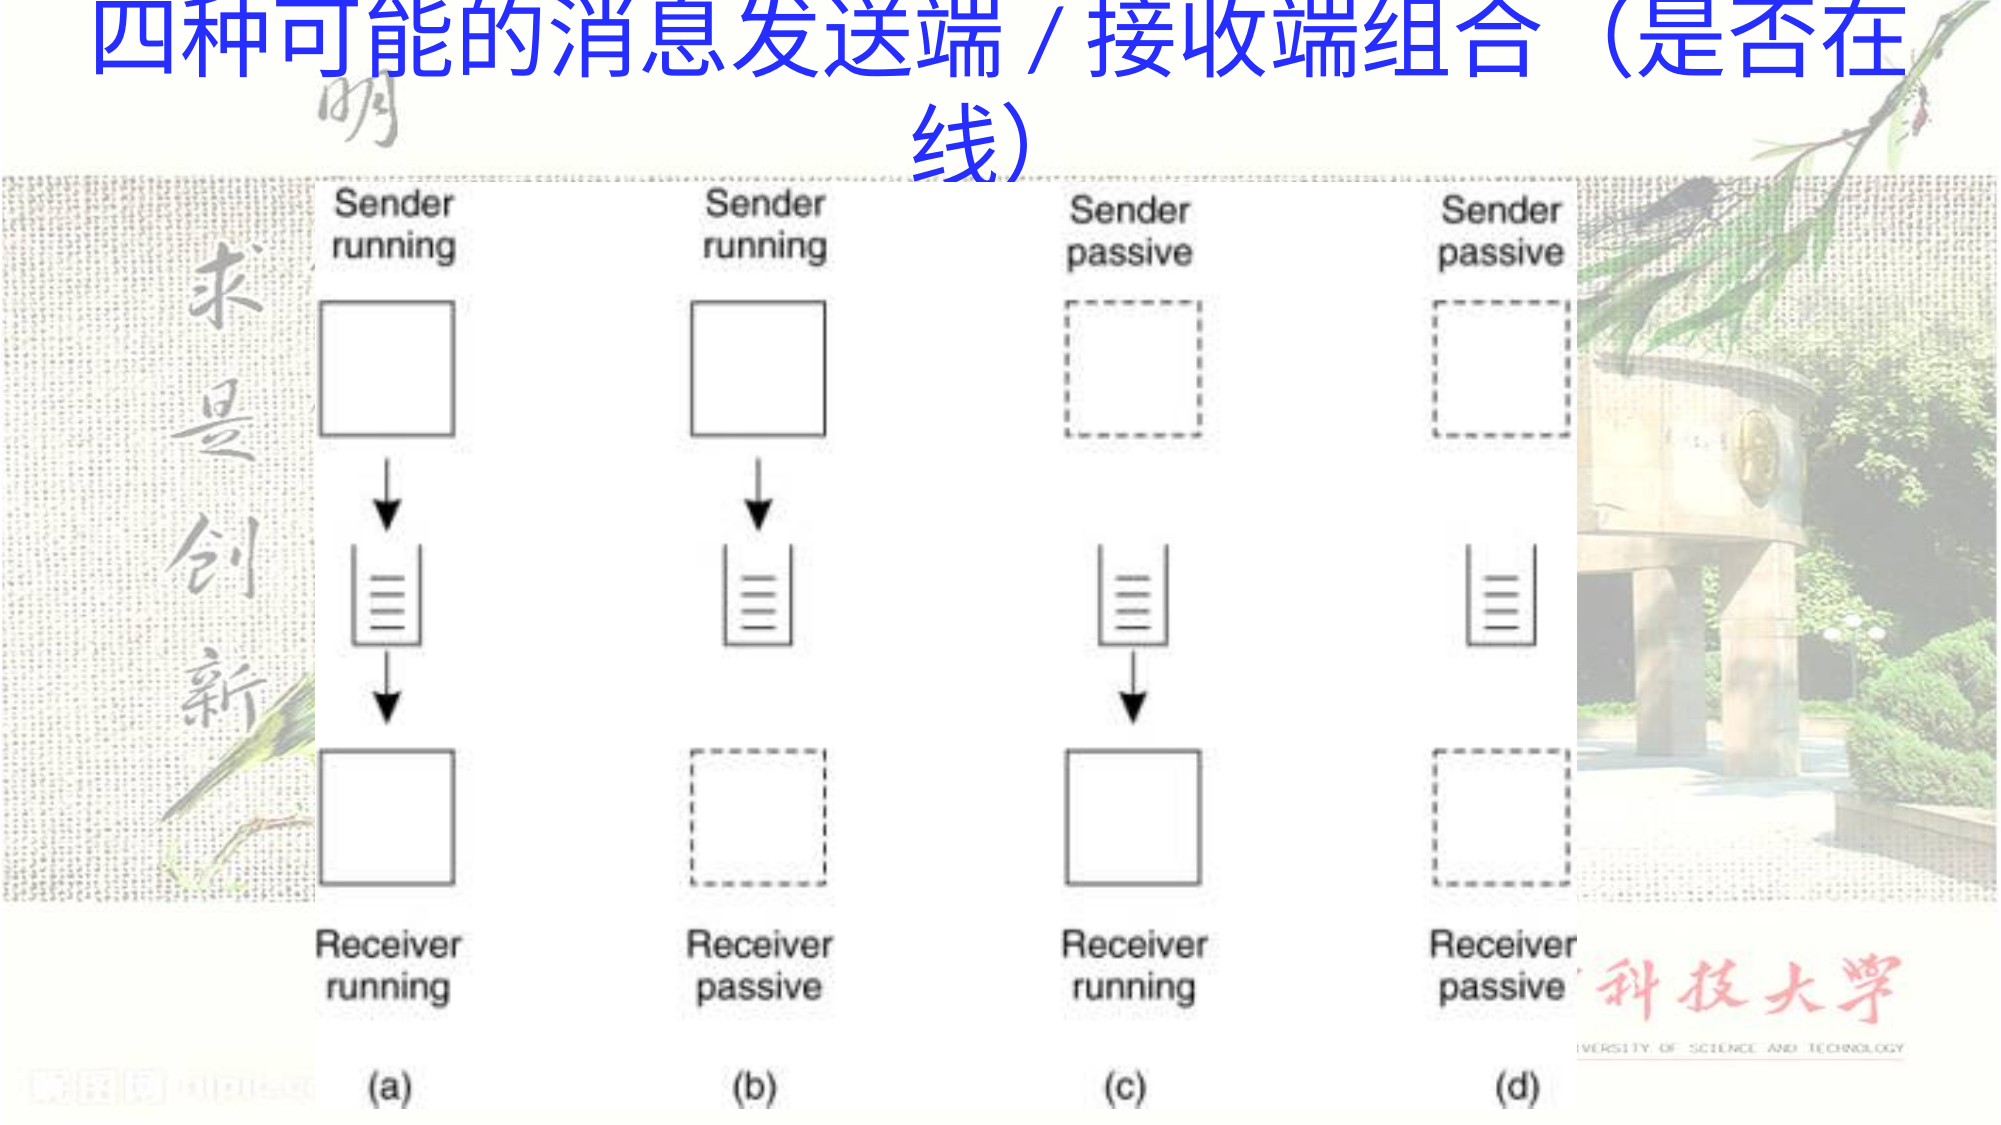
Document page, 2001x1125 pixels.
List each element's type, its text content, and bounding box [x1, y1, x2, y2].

title 四种可能的消息发送端/接收端组合（是否在线） [0, 0, 2000, 183]
picture [1, 182, 1999, 1125]
